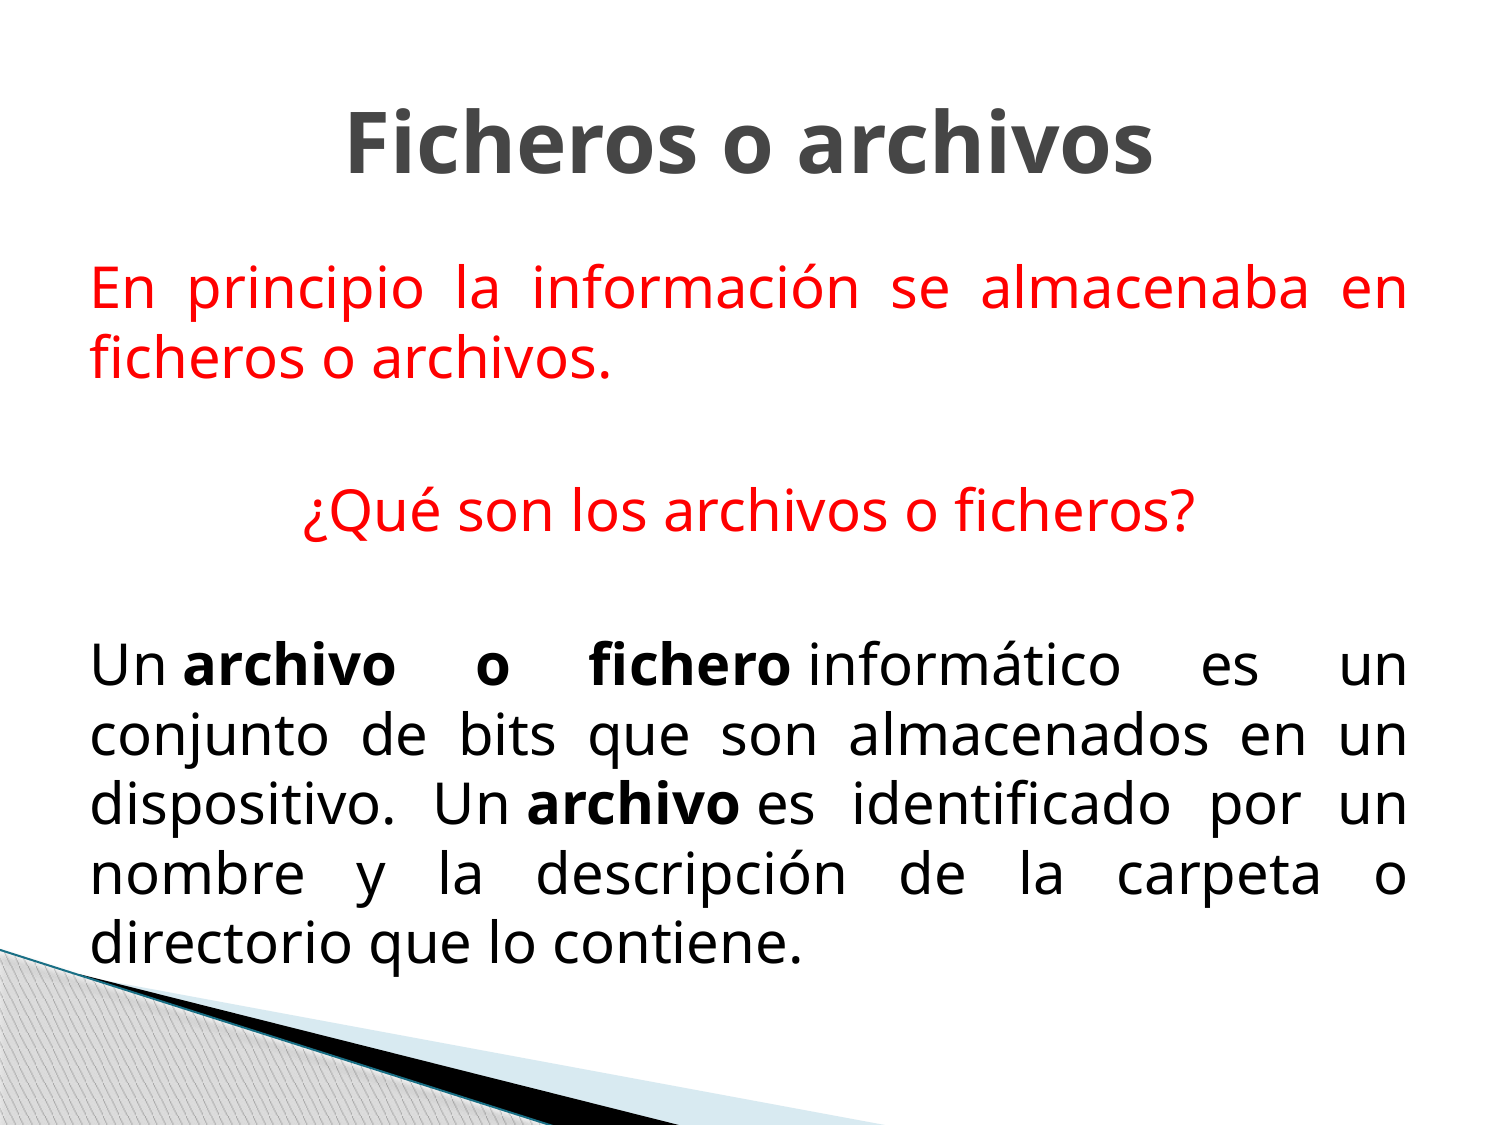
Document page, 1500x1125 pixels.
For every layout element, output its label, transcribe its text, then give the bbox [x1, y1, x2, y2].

title Ficheros o archivos [75, 45, 1425, 233]
list En principio la información se almacenaba en ficheros o archivos. ¿Qué son los archivos o ficheros? Un archivo o fichero informático es un conjunto de bits que son almacenados en un dispositivo. Un archivo es identificado por un nombre y la descripción de la carpeta o directorio que lo contiene. [75, 243, 1425, 986]
